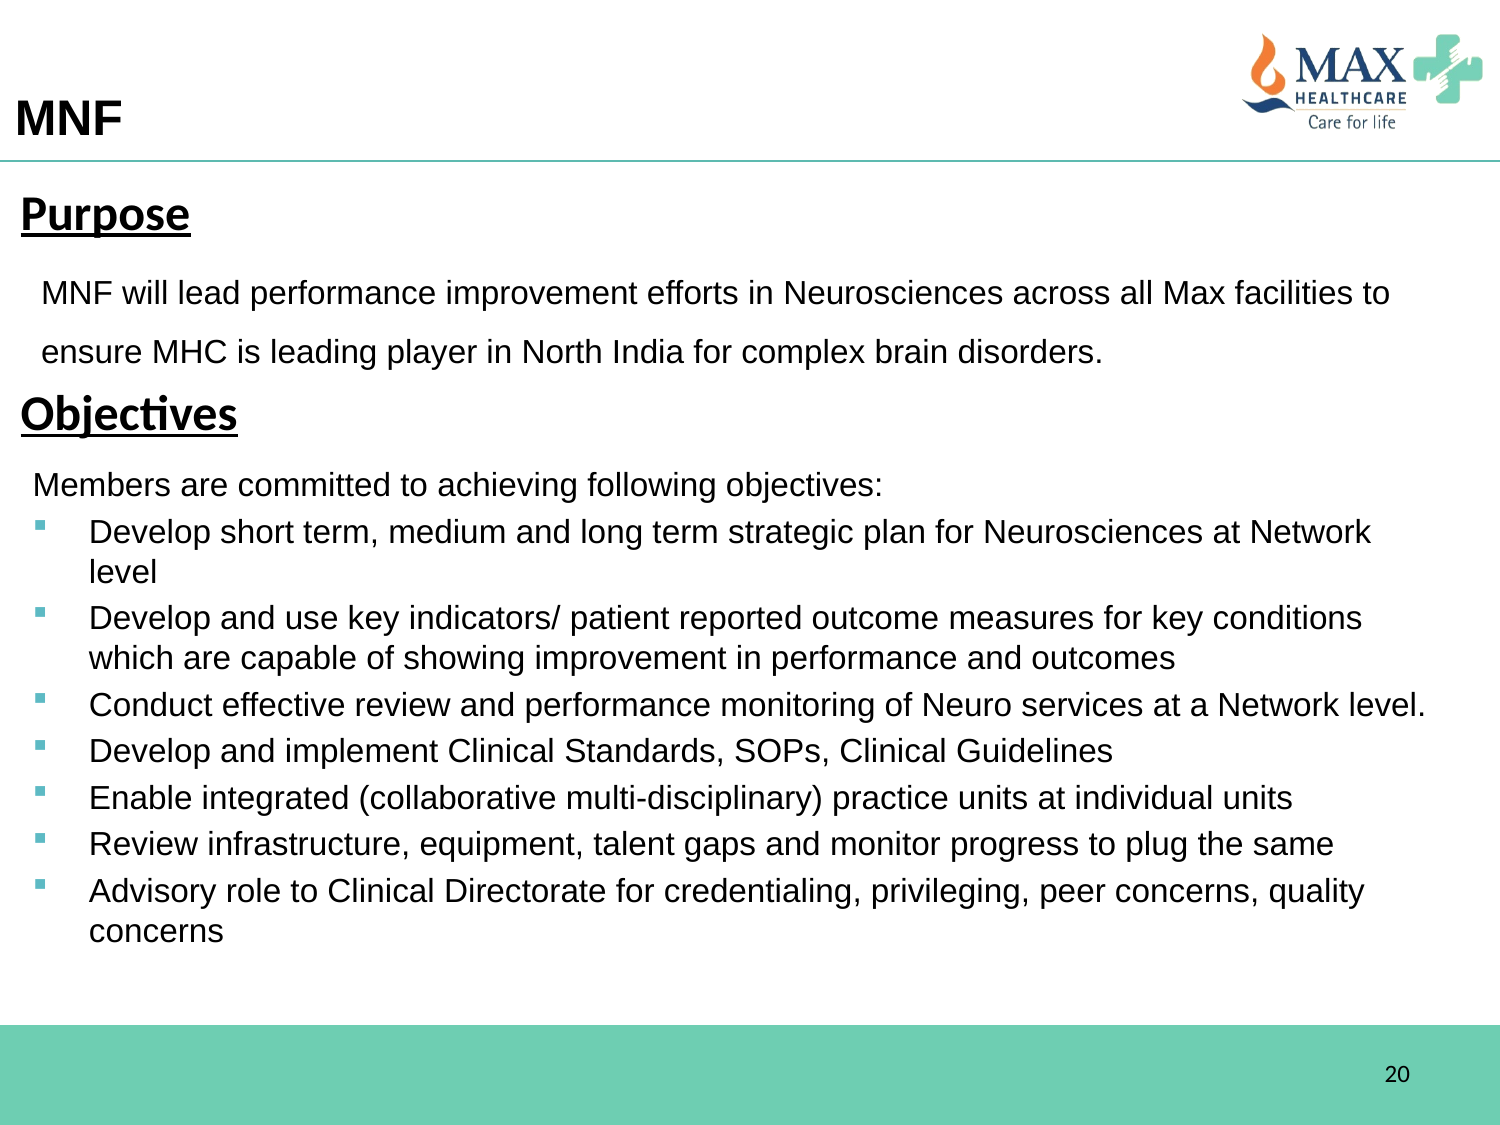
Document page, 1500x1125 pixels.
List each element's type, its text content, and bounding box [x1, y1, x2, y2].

text_box Members are committed to achieving following objectives: Develop short term, medium and long term strategic plan for Neurosciences at Network level Develop and use key indicators/ patient reported outcome measures for key conditions which are capable of showing improvement in performance and outcomes Conduct effective review and performance monitoring of Neuro services at a Network level. Develop and implement Clinical Standards, SOPs, Clinical Guidelines Enable integrated (collaborative multi-disciplinary) practice units at individual units Review infrastructure, equipment, talent gaps and monitor progress to plug the same Advisory role to Clinical Directorate for credentialing, privileging, peer concerns, quality concerns [17, 456, 1459, 1059]
text_box MNF [0, 46, 1350, 185]
list MNF will lead performance improvement efforts in Neurosciences across all Max facilities to ensure MHC is leading player in North India for complex brain disorders. [26, 243, 1459, 390]
text_box Purpose [5, 172, 561, 248]
slide_number 20 [1074, 1042, 1425, 1103]
text_box Objectives [5, 373, 561, 449]
picture [1234, 26, 1490, 138]
